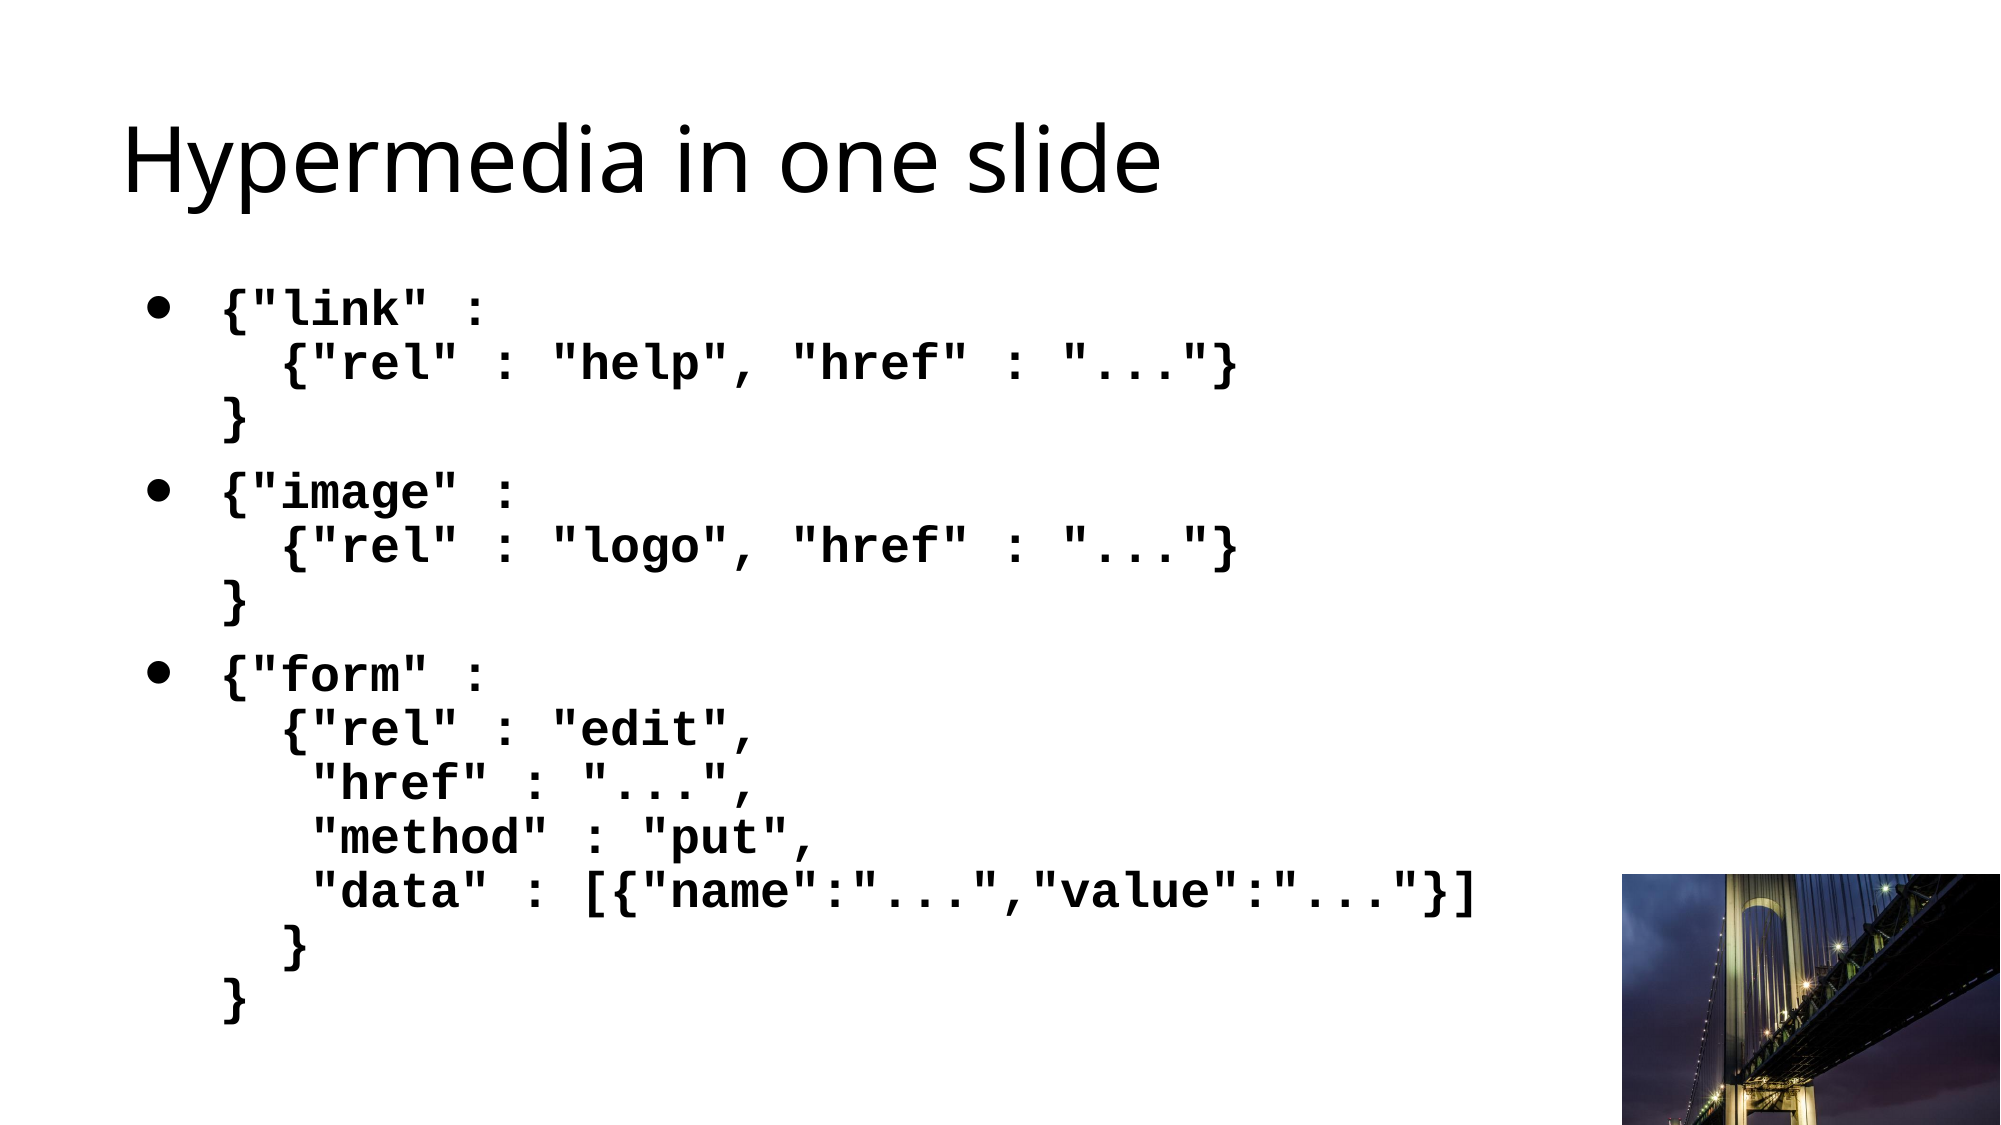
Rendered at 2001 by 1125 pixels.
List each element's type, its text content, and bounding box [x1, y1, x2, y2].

title Hypermedia in one slide [99, 45, 1900, 233]
picture [1622, 874, 2000, 1125]
list {"link" : {"rel" : "help", "href" : "..."} } {"image" : {"rel" : "logo", "href" : "..."} } {"form" : {"rel" : "edit", "href" : "...", "method" : "put", "data" : [{"name":"...","value":"..."}] } } [99, 262, 1900, 1078]
